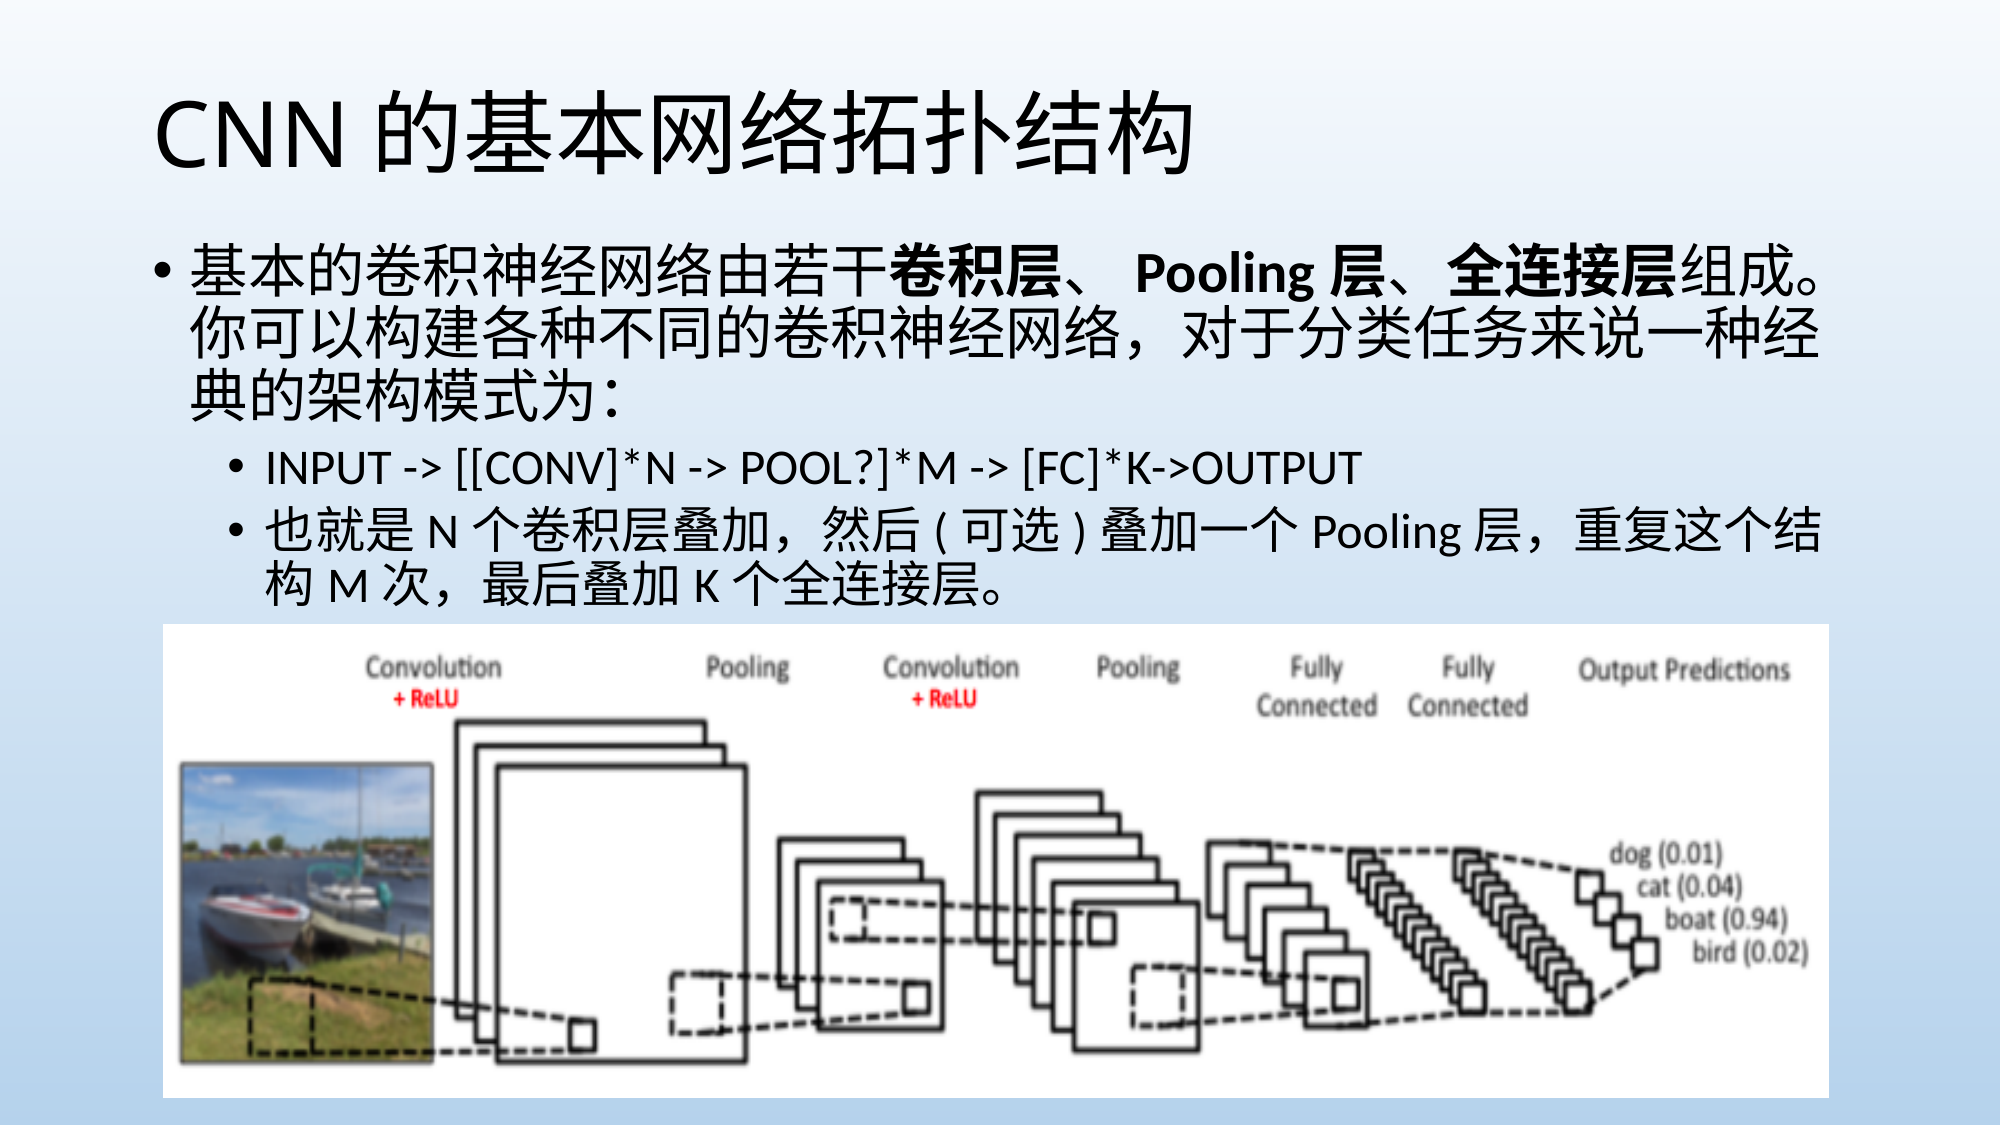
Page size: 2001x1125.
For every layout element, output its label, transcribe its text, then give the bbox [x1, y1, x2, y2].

picture [163, 624, 1829, 1098]
list 基本的卷积神经网络由若干卷积层、Pooling层、全连接层组成。你可以构建各种不同的卷积神经网络，对于分类任务来说一种经典的架构模式为： INPUT -> [[CONV]*N -> POOL?]*M -> [FC]*K->OUTPUT 也就是N个卷积层叠加，然后(可选)叠加一个Pooling层，重复这个结构M次，最后叠加K个全连接层。 [137, 234, 1863, 1014]
title CNN的基本网络拓扑结构 [137, 59, 1863, 216]
